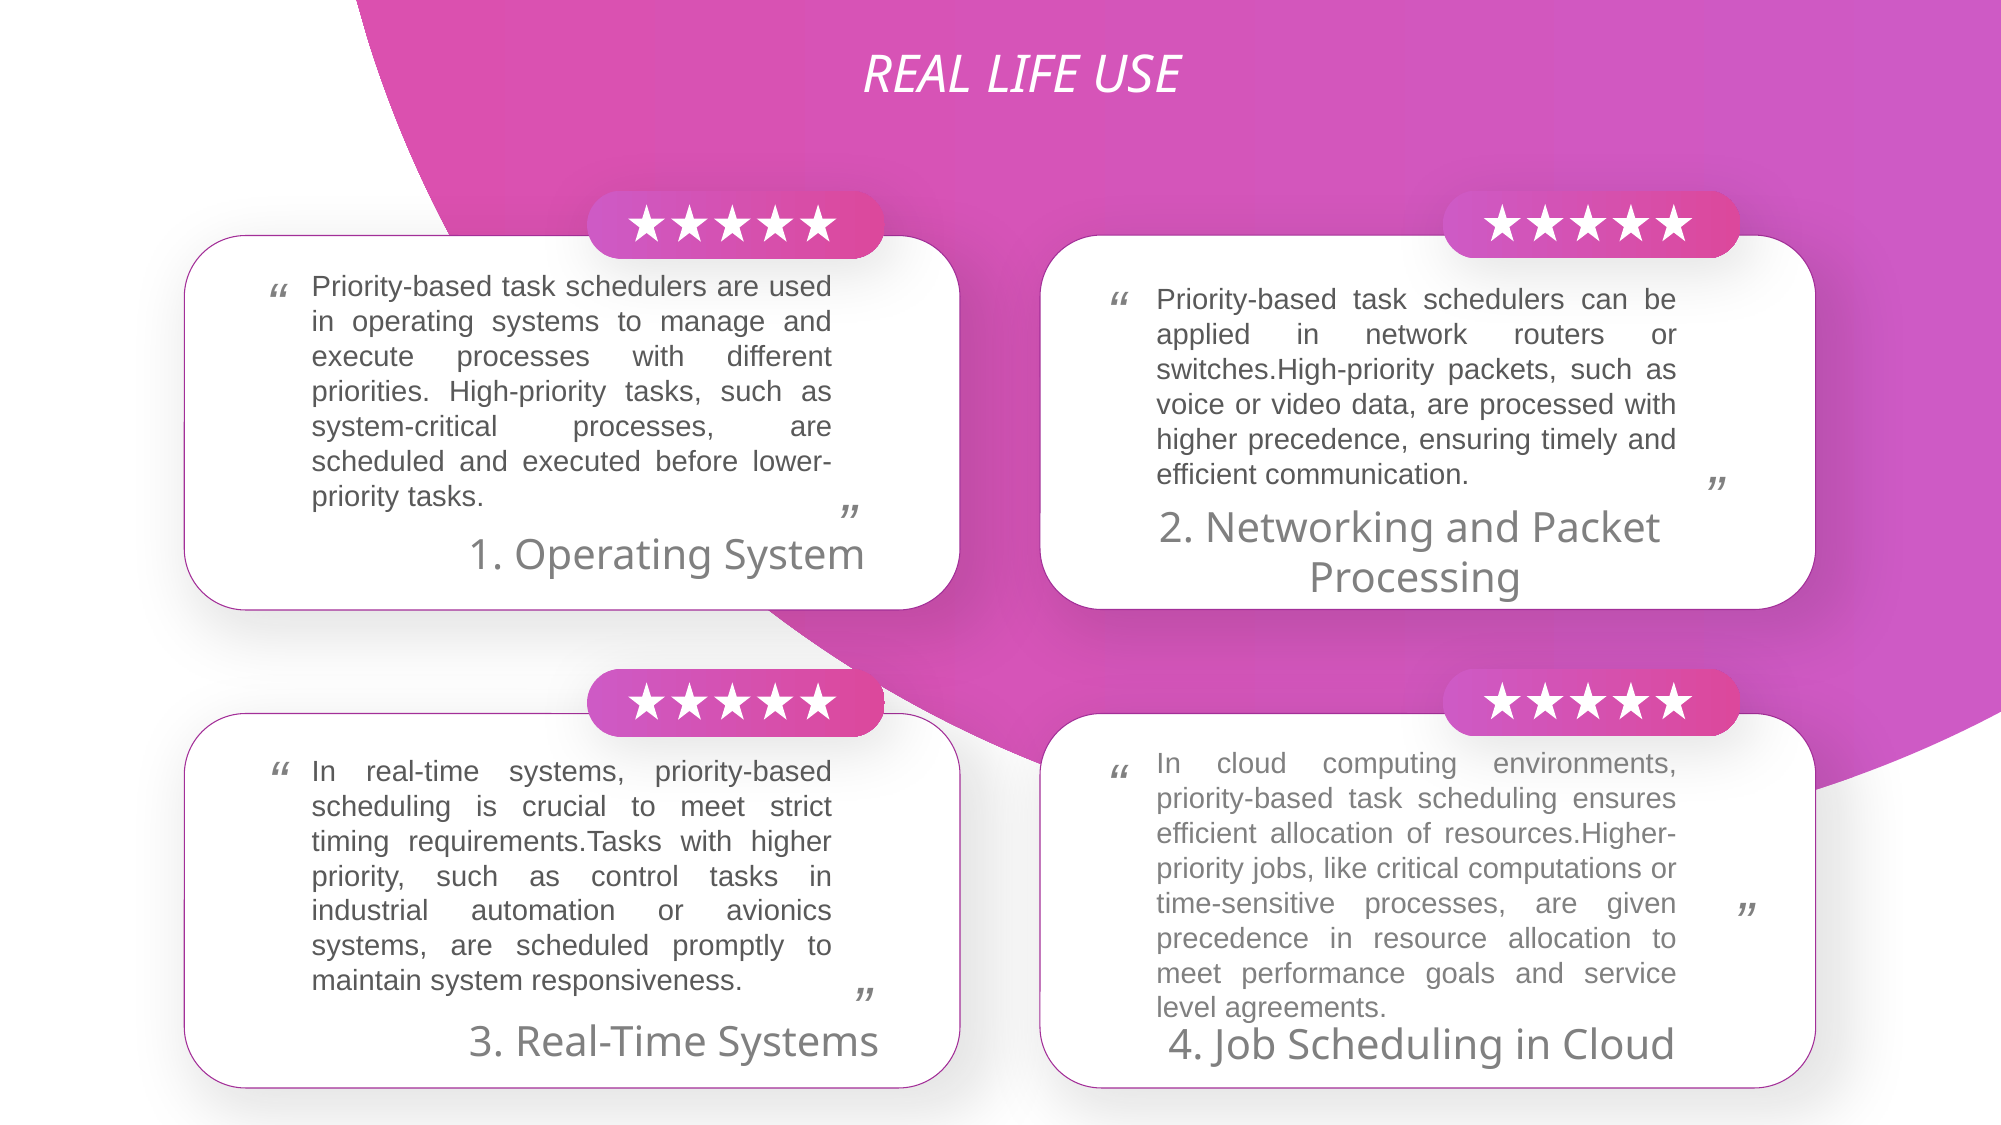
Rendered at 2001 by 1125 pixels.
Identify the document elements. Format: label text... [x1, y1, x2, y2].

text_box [184, 190, 1816, 1088]
text_box REAL LIFE USE [573, 33, 1484, 111]
text_box [355, 0, 2000, 774]
